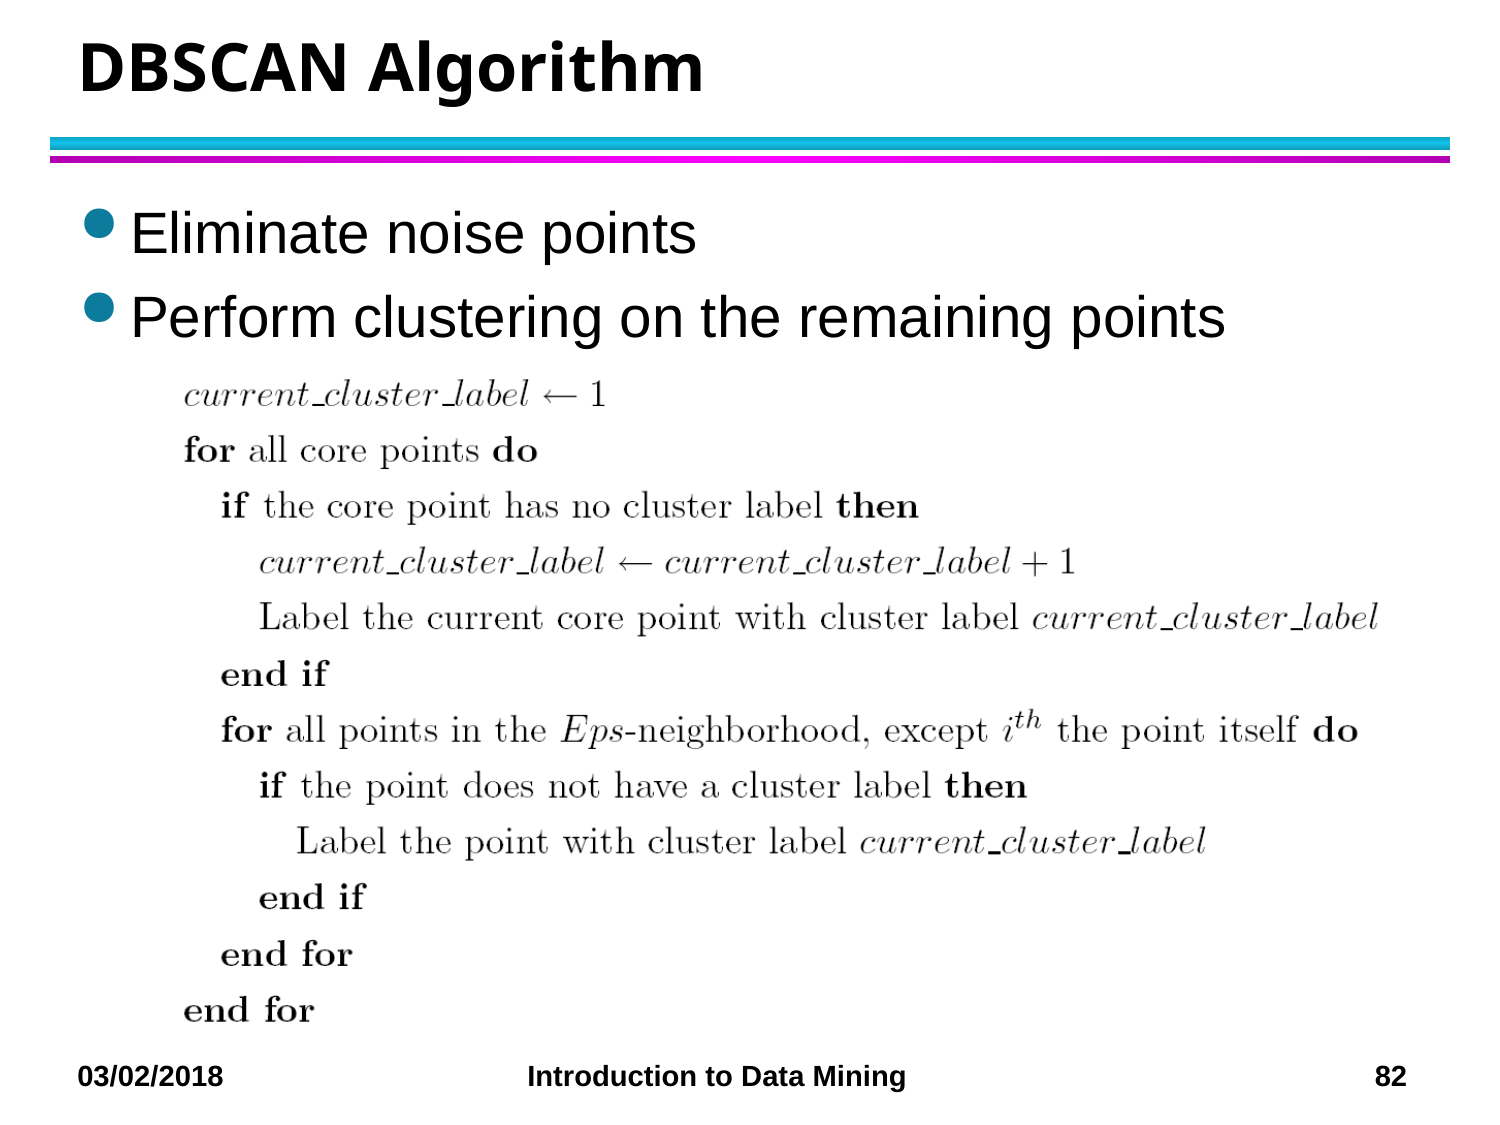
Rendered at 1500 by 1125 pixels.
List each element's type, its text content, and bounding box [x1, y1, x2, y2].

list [174, 374, 1401, 1031]
list Eliminate noise points Perform clustering on the remaining points [67, 187, 1432, 1038]
title DBSCAN Algorithm [62, 24, 1421, 113]
